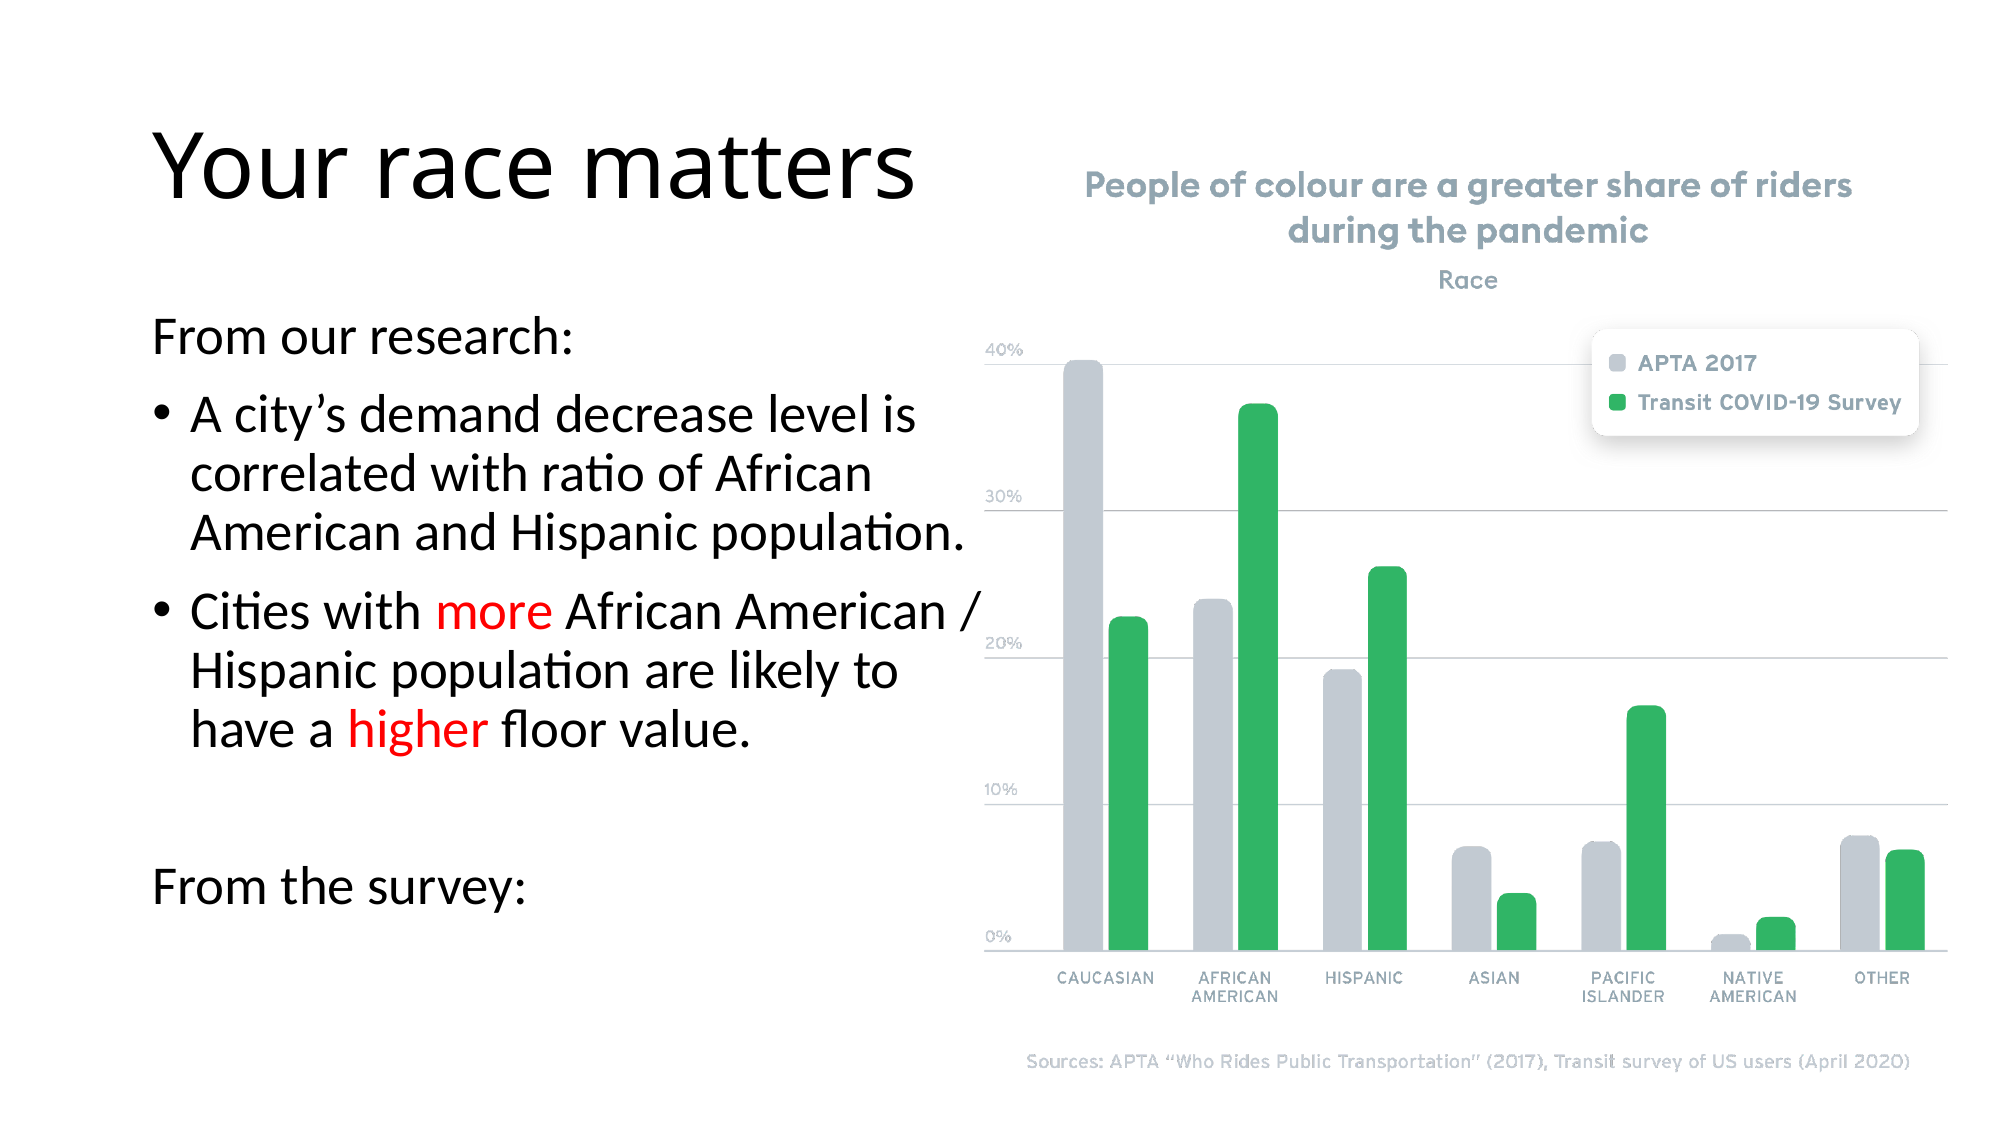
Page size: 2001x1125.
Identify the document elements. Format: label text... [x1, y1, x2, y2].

title Your race matters [137, 59, 1863, 278]
list From our research: A city’s demand decrease level is correlated with ratio of African American and Hispanic population. Cities with more African American / Hispanic population are likely to have a higher floor value. From the survey: [137, 299, 894, 1014]
picture [894, 126, 2000, 1100]
